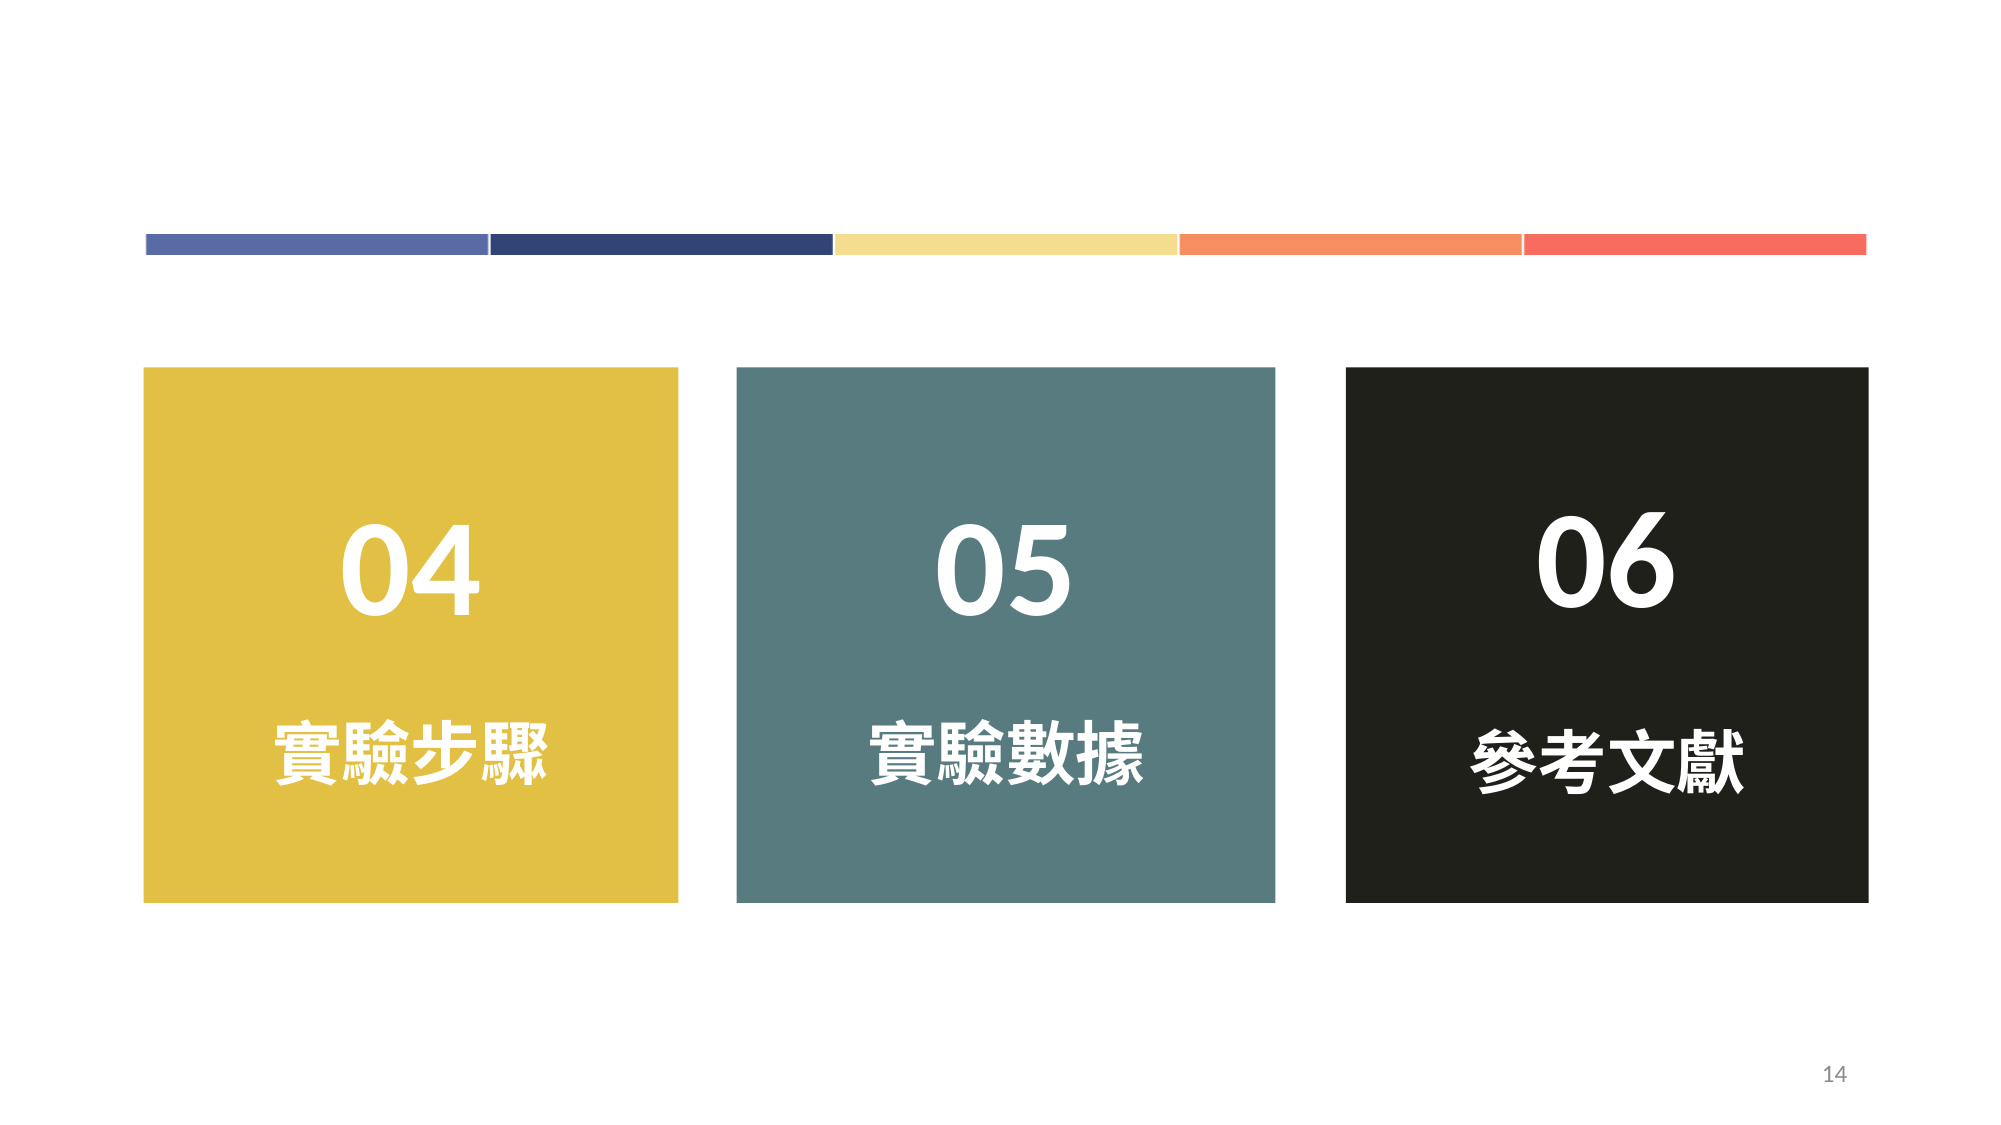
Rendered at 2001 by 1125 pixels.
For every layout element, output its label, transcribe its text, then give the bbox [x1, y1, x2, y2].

text_box 05 實驗數據 [736, 366, 1276, 904]
picture [143, 234, 1869, 255]
slide_number 14 [1412, 1042, 1863, 1103]
text_box 06 參考文獻 [1345, 366, 1870, 904]
text_box 04 實驗步驟 [143, 366, 679, 904]
